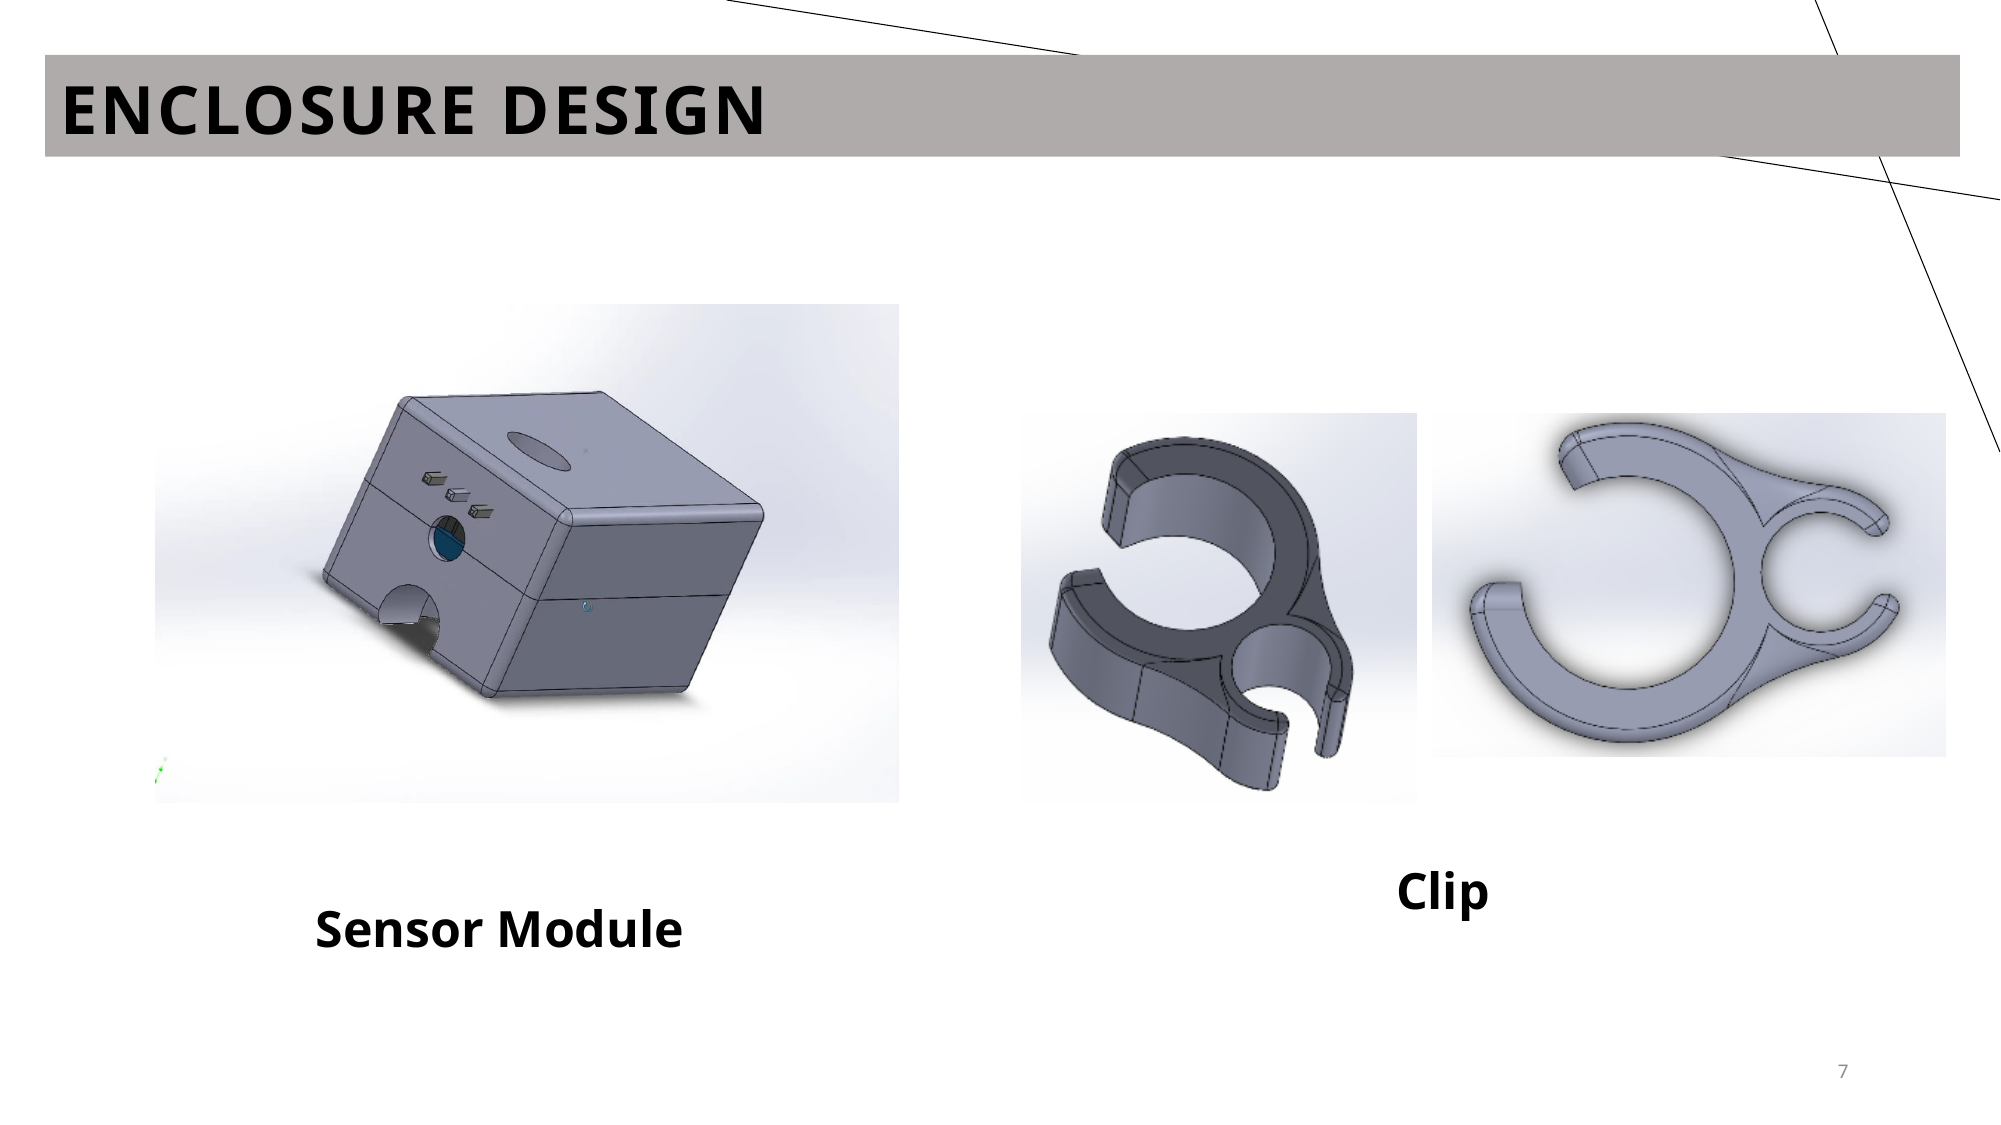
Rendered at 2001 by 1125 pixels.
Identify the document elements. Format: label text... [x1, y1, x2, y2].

text_box Clip [1194, 851, 1702, 927]
title Enclosure Design [45, 54, 1960, 157]
slide_number 7 [1701, 1042, 1864, 1103]
picture [1432, 413, 1946, 757]
picture [1021, 413, 1417, 803]
picture [155, 304, 899, 803]
text_box Sensor Module [0, 889, 1022, 965]
